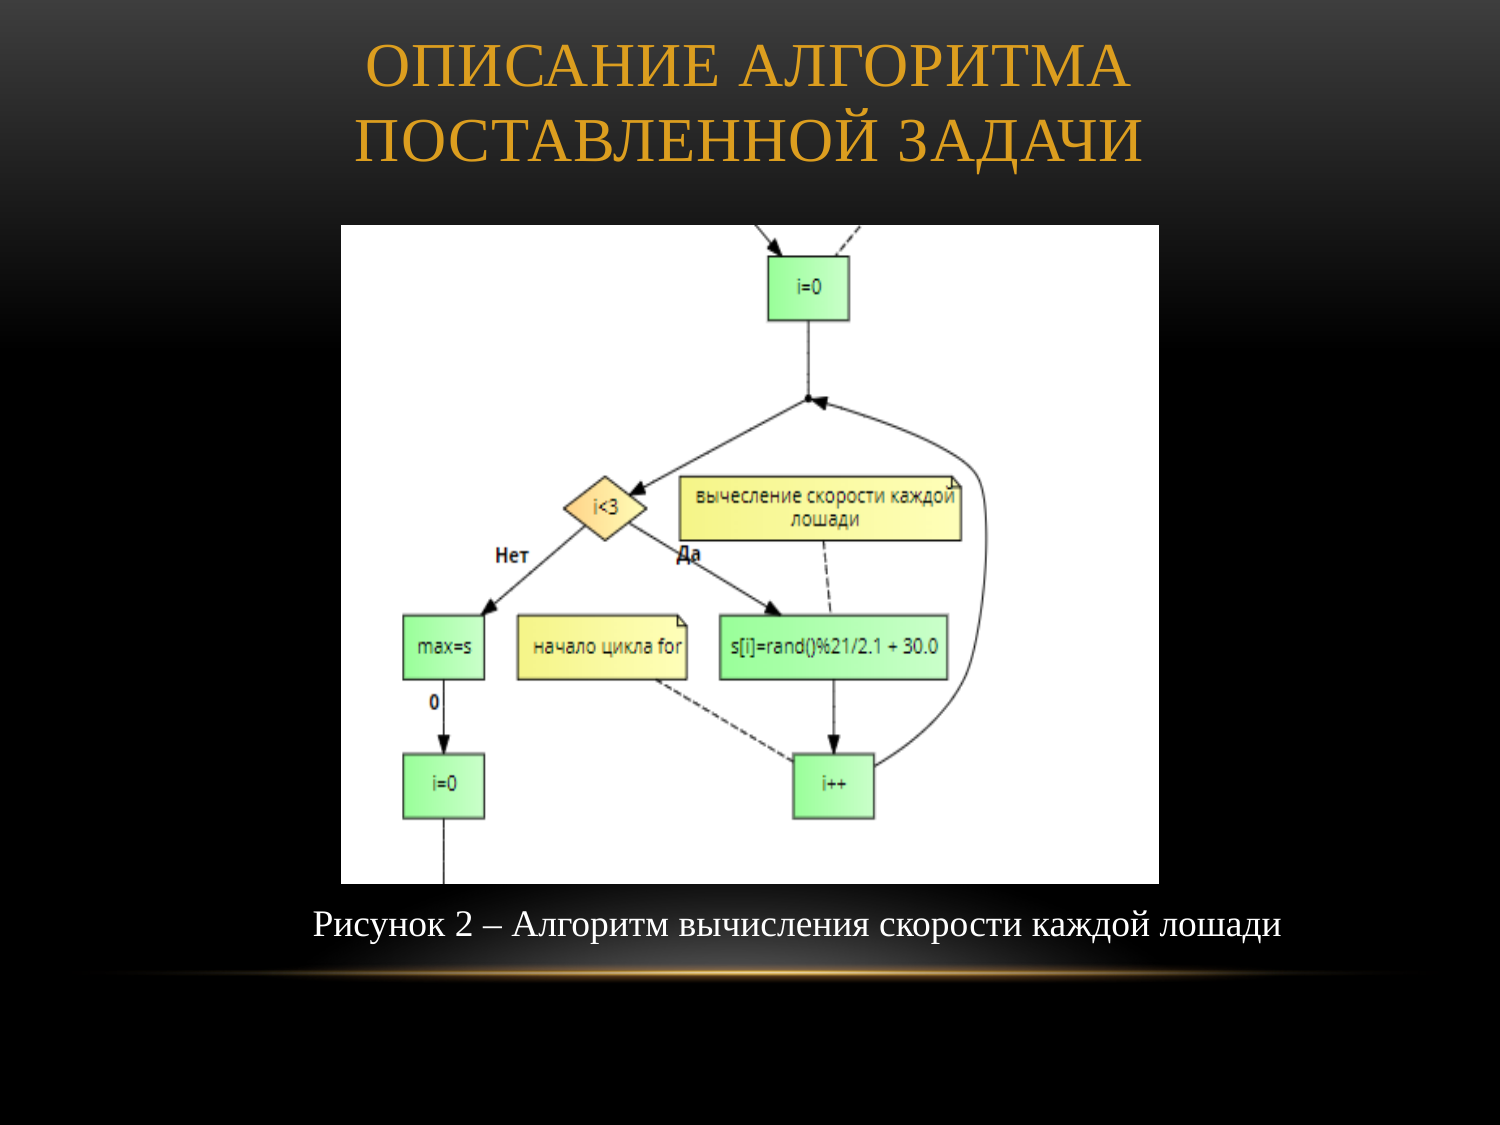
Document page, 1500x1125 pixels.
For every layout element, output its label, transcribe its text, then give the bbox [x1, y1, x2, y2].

picture [0, 0, 1500, 1125]
title Описание АЛГОРИТМА ПОСТАВЛЕННОЙ ЗАДАЧИ [99, 45, 1400, 182]
text_box Рисунок 2 – Алгоритм вычисления скорости каждой лошади [297, 891, 1323, 952]
